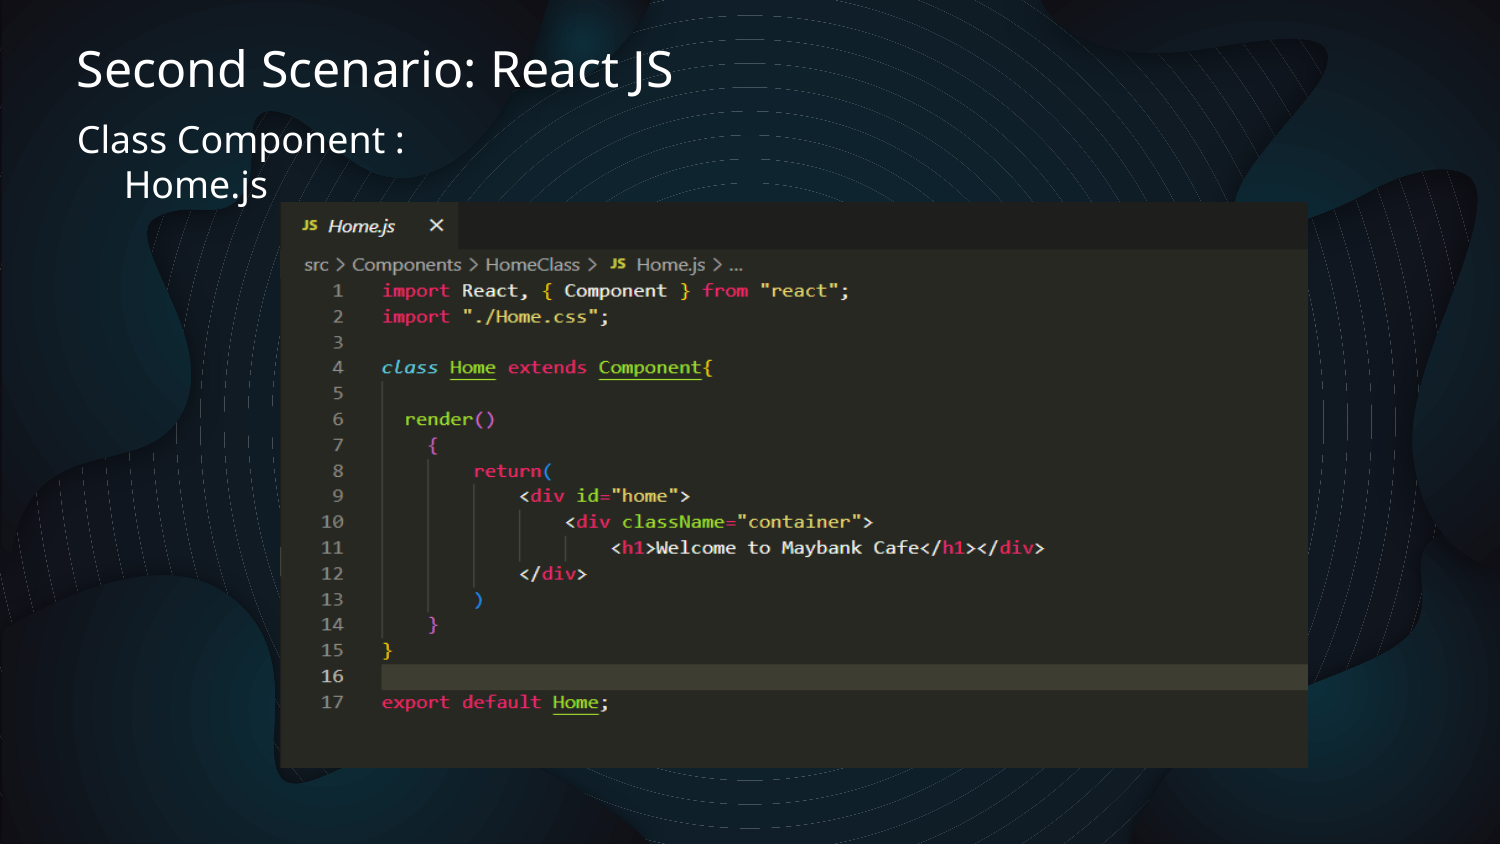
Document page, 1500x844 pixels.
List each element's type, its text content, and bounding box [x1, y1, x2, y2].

subtitle Second Scenario: React JS [37, 31, 940, 129]
picture [280, 201, 1308, 768]
subtitle Class Component : Home.js [37, 129, 550, 190]
